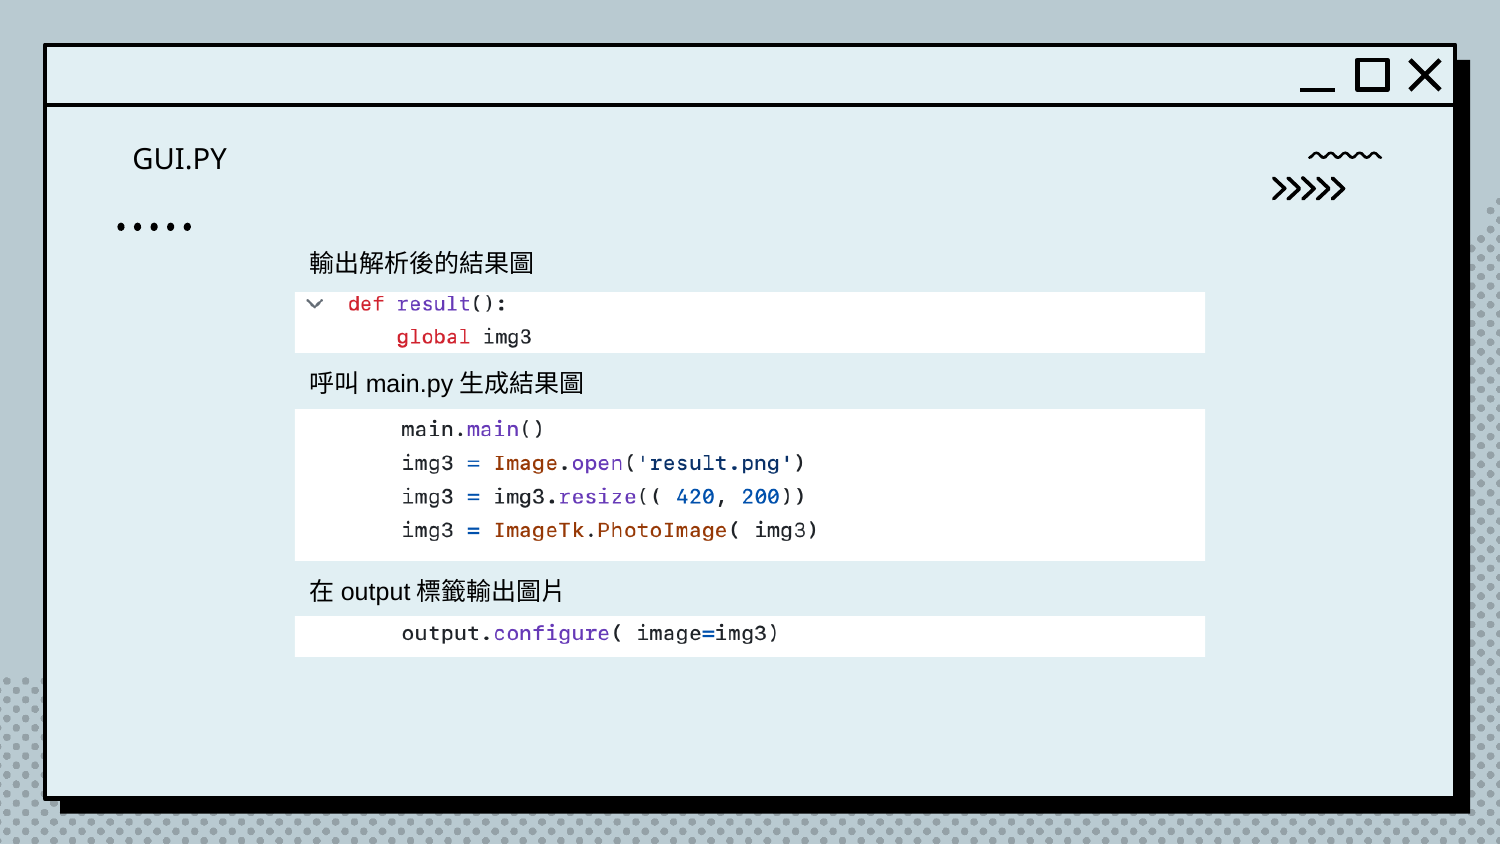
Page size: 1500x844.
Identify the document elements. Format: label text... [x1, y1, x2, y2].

picture [294, 616, 1206, 657]
text_box [1300, 176, 1317, 201]
text_box 輸出解析後的結果圖 [294, 232, 787, 292]
text_box [1331, 176, 1346, 201]
text_box [183, 222, 191, 231]
text_box [1286, 176, 1301, 201]
text_box [1315, 176, 1331, 201]
text_box [1272, 176, 1287, 201]
text_box [133, 222, 142, 231]
text_box GUI.PY [117, 125, 397, 185]
text_box [167, 222, 175, 231]
text_box [1308, 151, 1383, 160]
text_box 呼叫main.py生成結果圖 [294, 359, 787, 409]
text_box [117, 222, 125, 231]
text_box [150, 222, 158, 231]
picture [294, 292, 1206, 353]
text_box 在output標籤輸出圖片 [294, 569, 787, 616]
picture [294, 409, 1206, 561]
